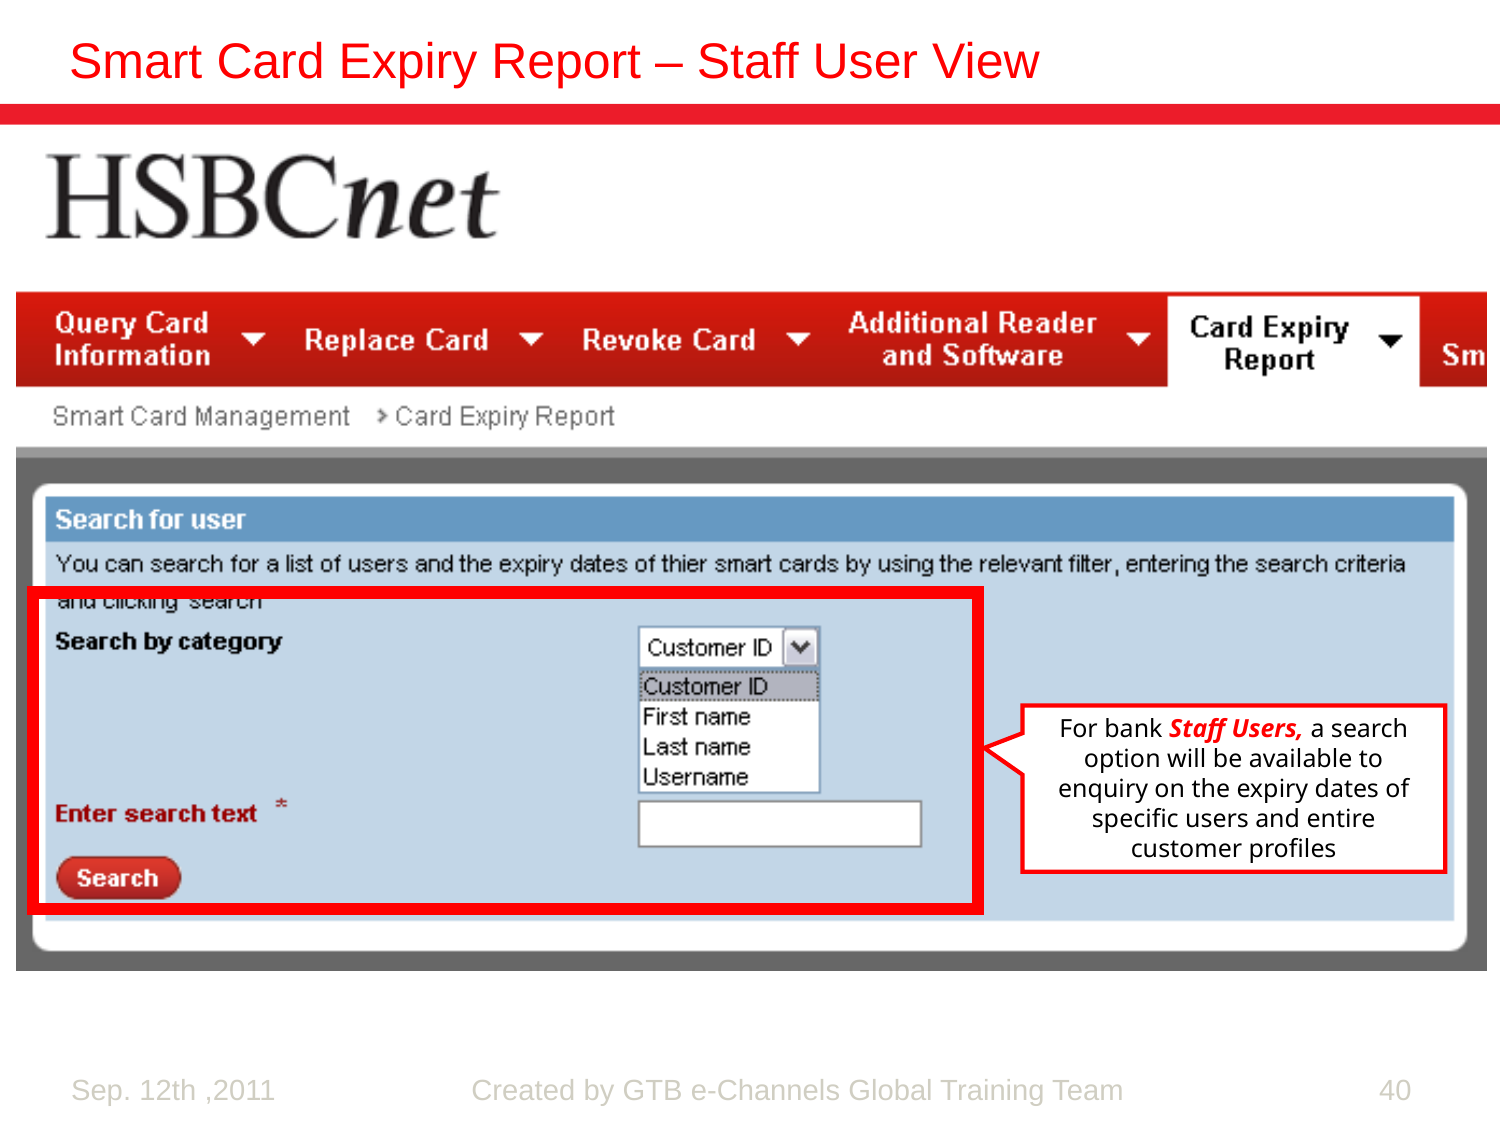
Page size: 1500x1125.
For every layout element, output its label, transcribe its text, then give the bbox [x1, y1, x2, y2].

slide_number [55, 1059, 323, 1115]
slide_number 40 [1304, 1058, 1427, 1115]
footer Created by GTB e-Channels Global Training Team [354, 1057, 1242, 1115]
title Smart Card Expiry Report – Staff User View [54, 10, 1411, 106]
picture [0, 49, 1500, 971]
